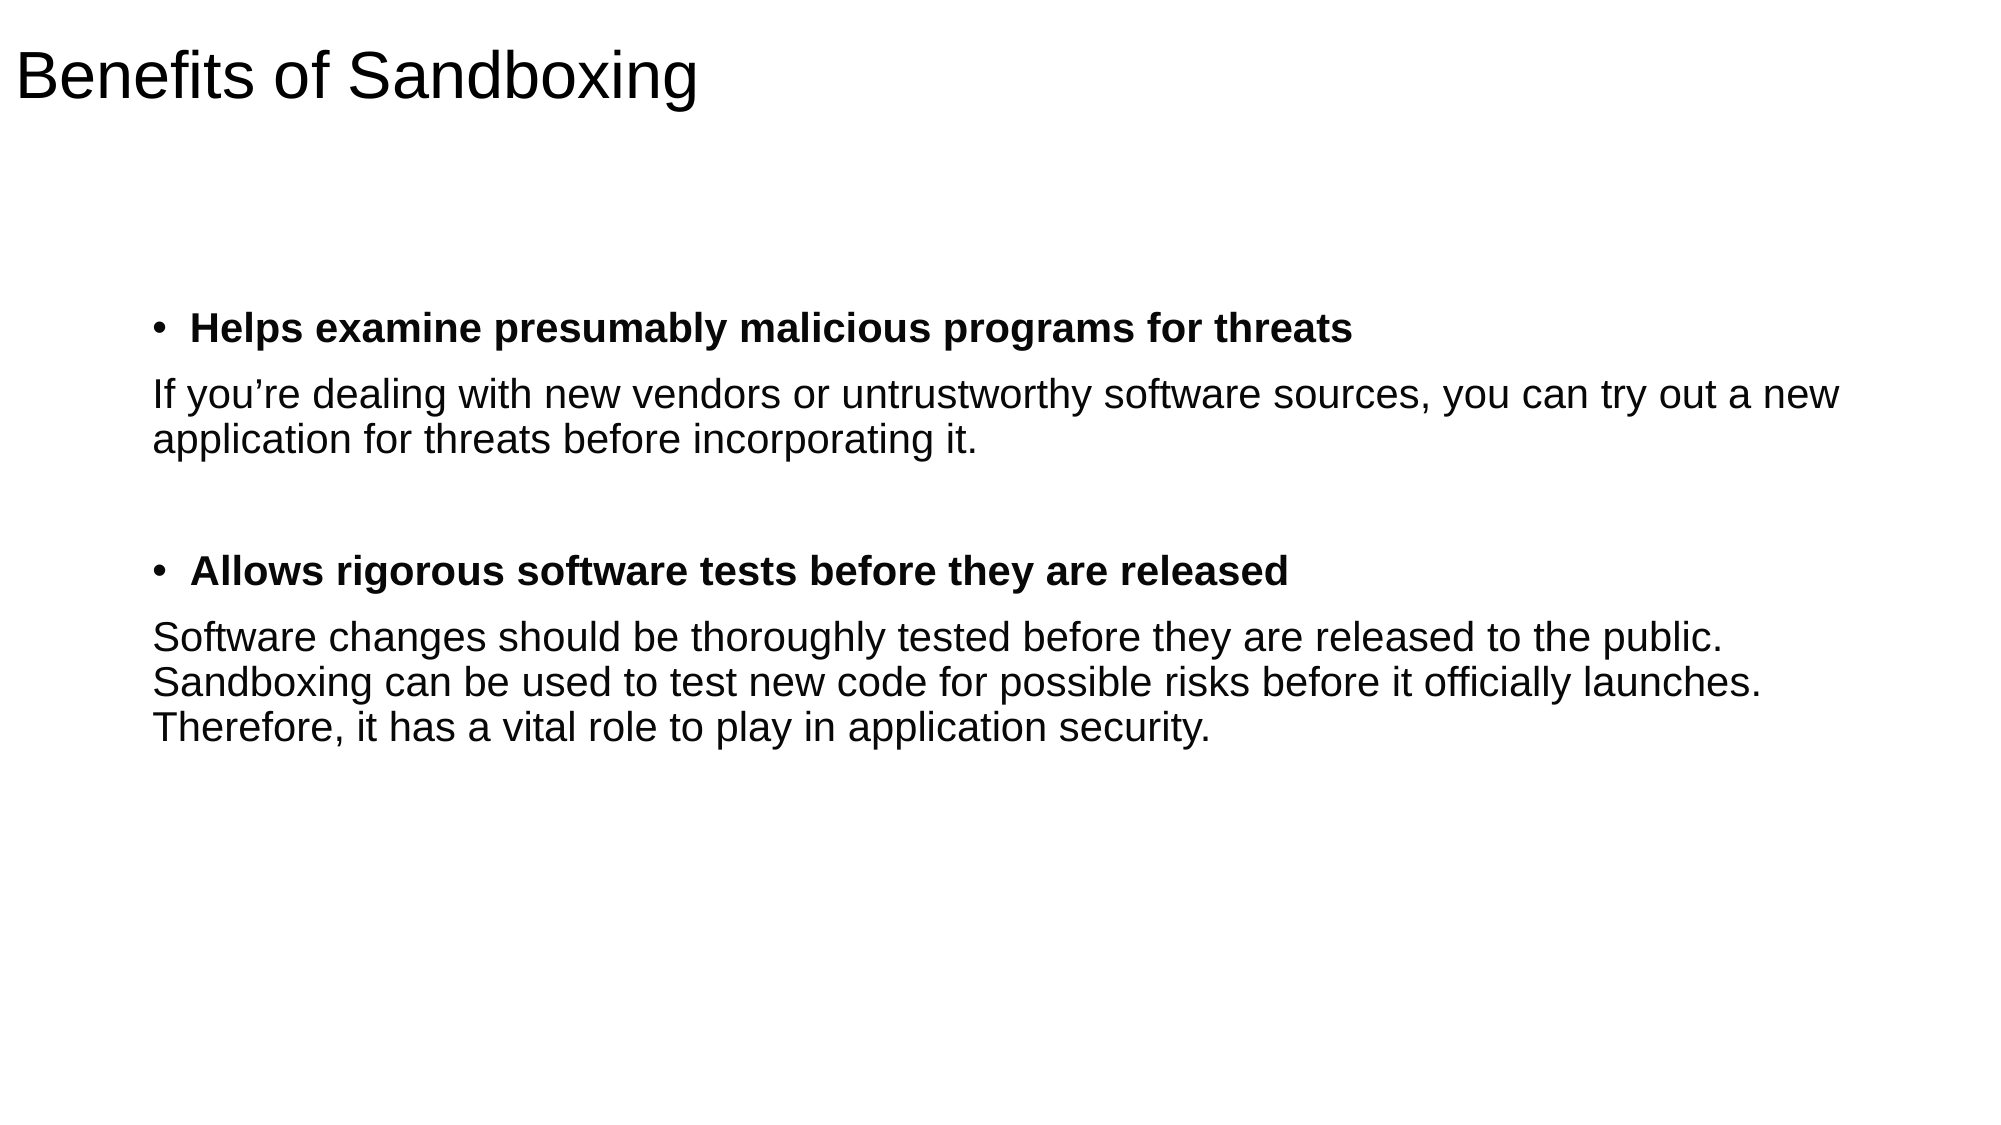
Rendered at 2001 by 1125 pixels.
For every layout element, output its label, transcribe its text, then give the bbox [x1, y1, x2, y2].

list Helps examine presumably malicious programs for threats If you’re dealing with new vendors or untrustworthy software sources, you can try out a new application for threats before incorporating it. Allows rigorous software tests before they are released Software changes should be thoroughly tested before they are released to the public. Sandboxing can be used to test new code for possible risks before it officially launches. Therefore, it has a vital role to play in application security. [137, 299, 1863, 1014]
title Benefits of Sandboxing [0, 0, 1725, 154]
